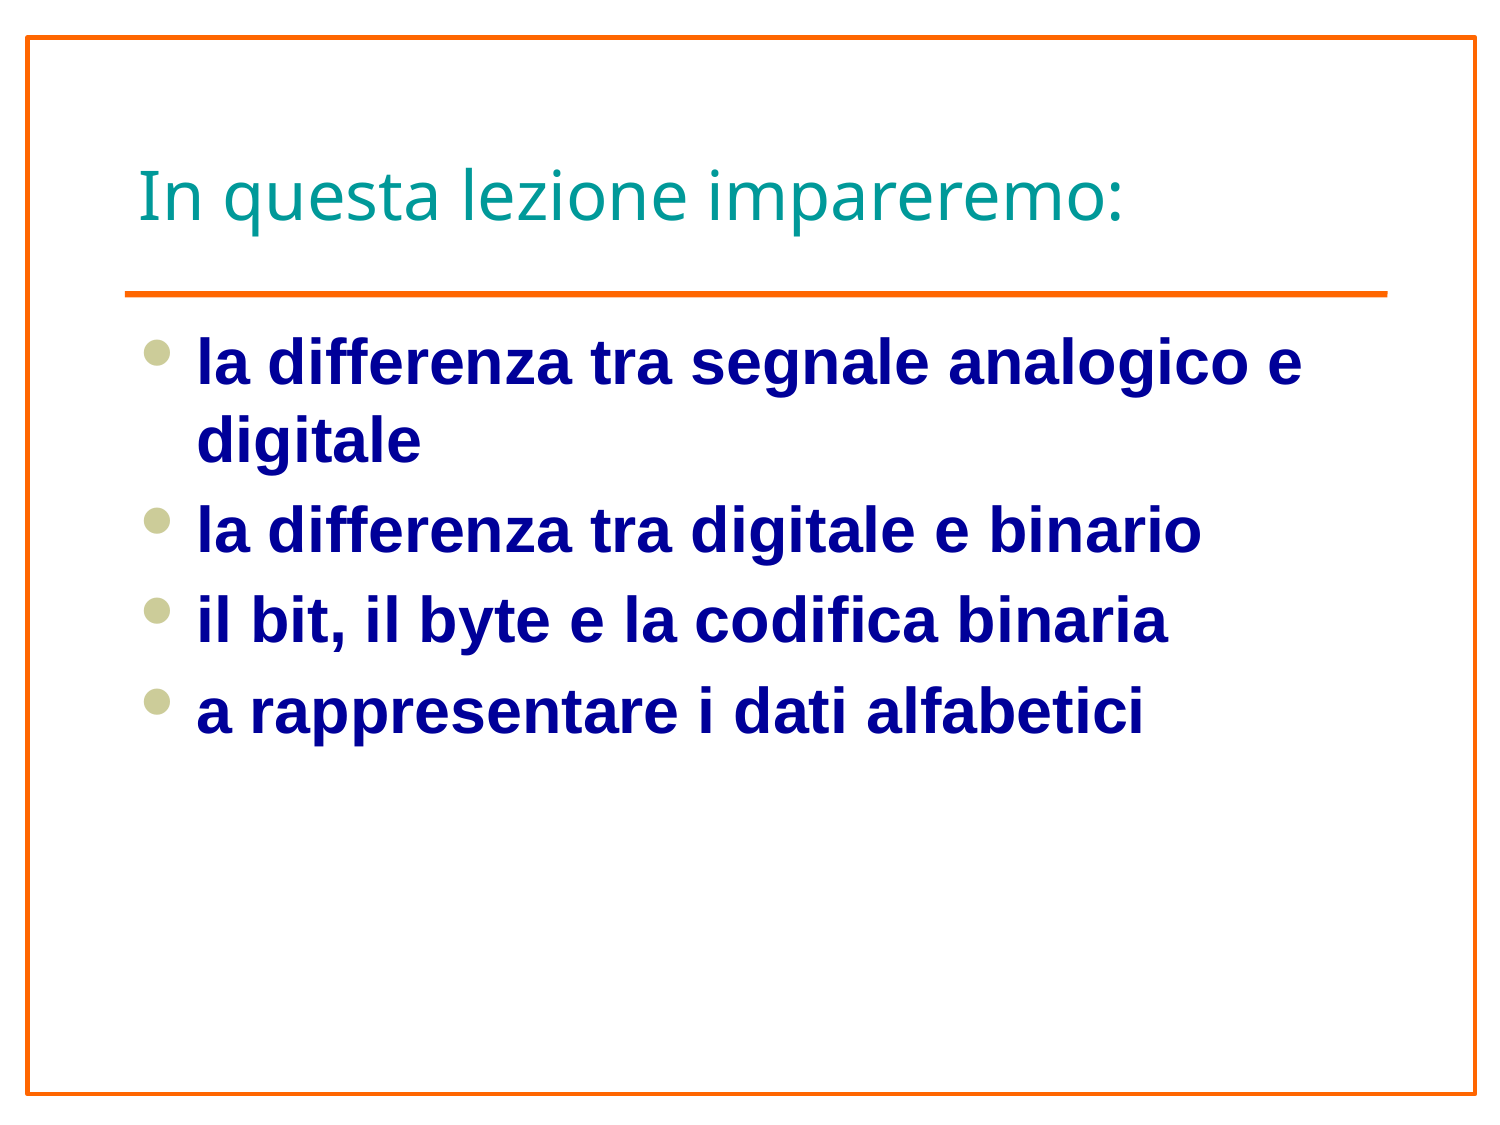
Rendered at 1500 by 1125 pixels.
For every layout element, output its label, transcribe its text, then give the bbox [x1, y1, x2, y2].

list la differenza tra segnale analogico e digitale la differenza tra digitale e binario il bit, il byte e la codifica binaria a rappresentare i dati alfabetici [125, 312, 1388, 1071]
title In questa lezione impareremo: [123, 54, 1387, 243]
